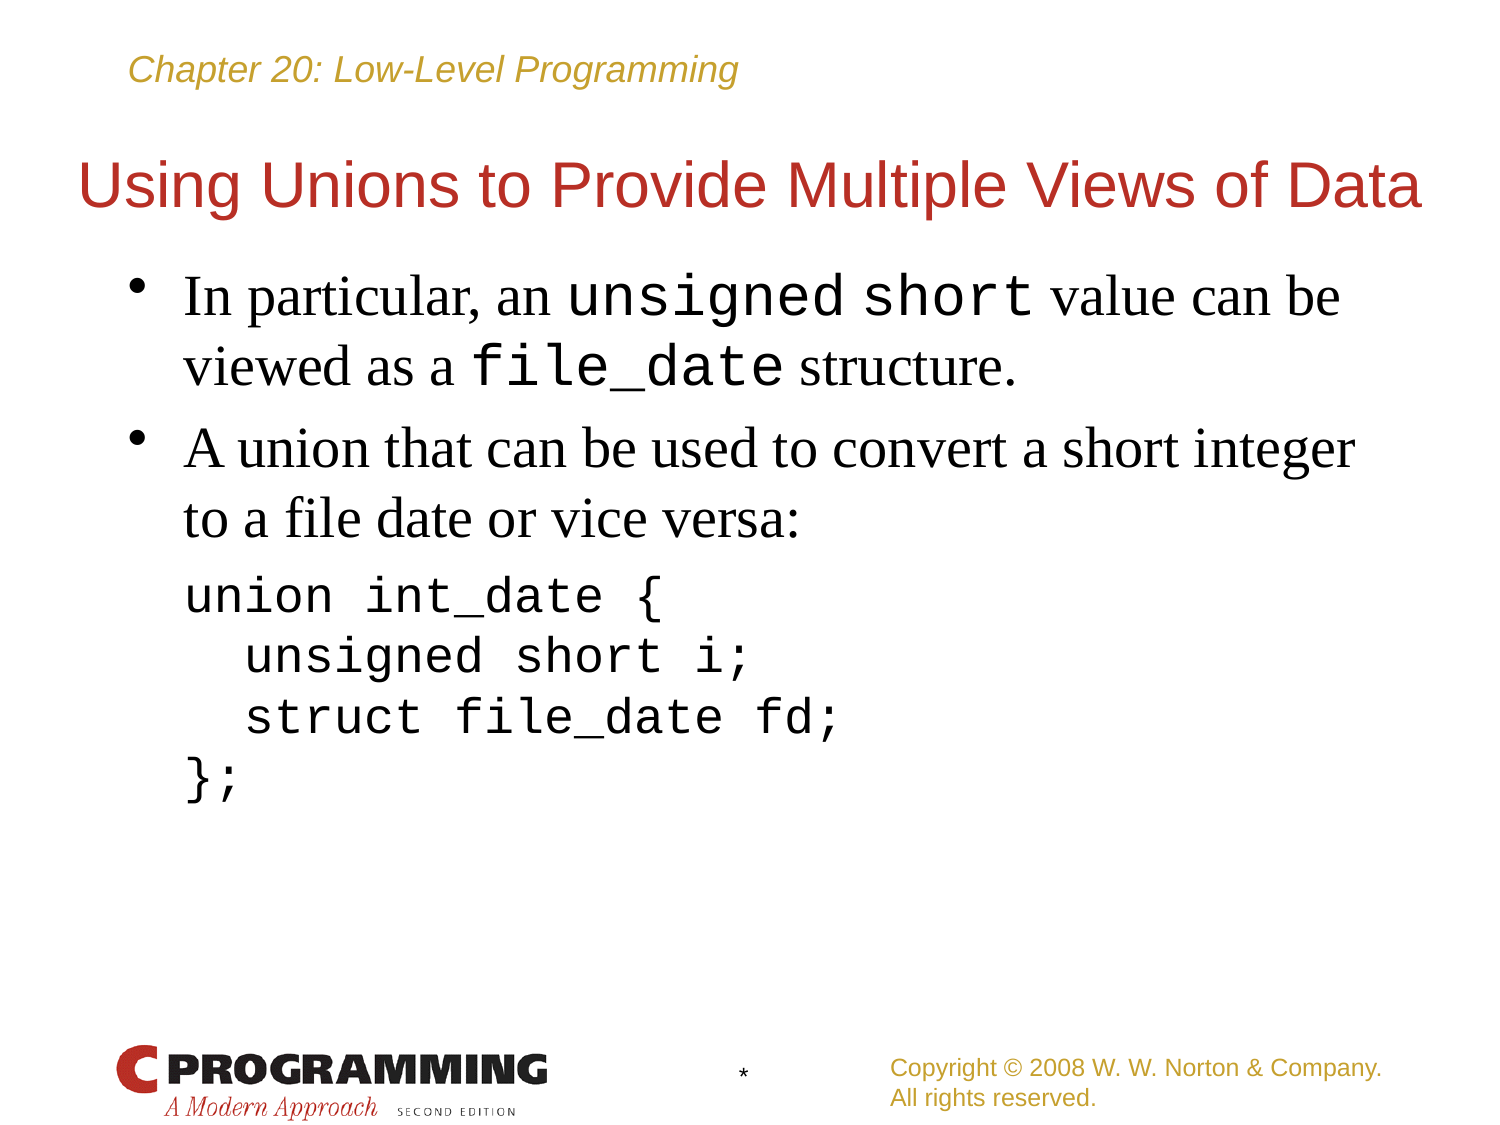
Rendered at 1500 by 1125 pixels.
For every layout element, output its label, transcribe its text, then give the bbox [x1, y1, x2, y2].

text_box * [687, 1050, 800, 1100]
picture [112, 1041, 550, 1123]
list In particular, an unsigned short value can be viewed as a file_date structure. A union that can be used to convert a short integer to a file date or vice versa: union int_date { unsigned short i; struct file_date fd; }; [112, 249, 1388, 1038]
title Using Unions to Provide Multiple Views of Data [50, 125, 1450, 238]
text_box Copyright © 2008 W. W. Norton & Company. All rights reserved. [874, 1043, 1388, 1119]
